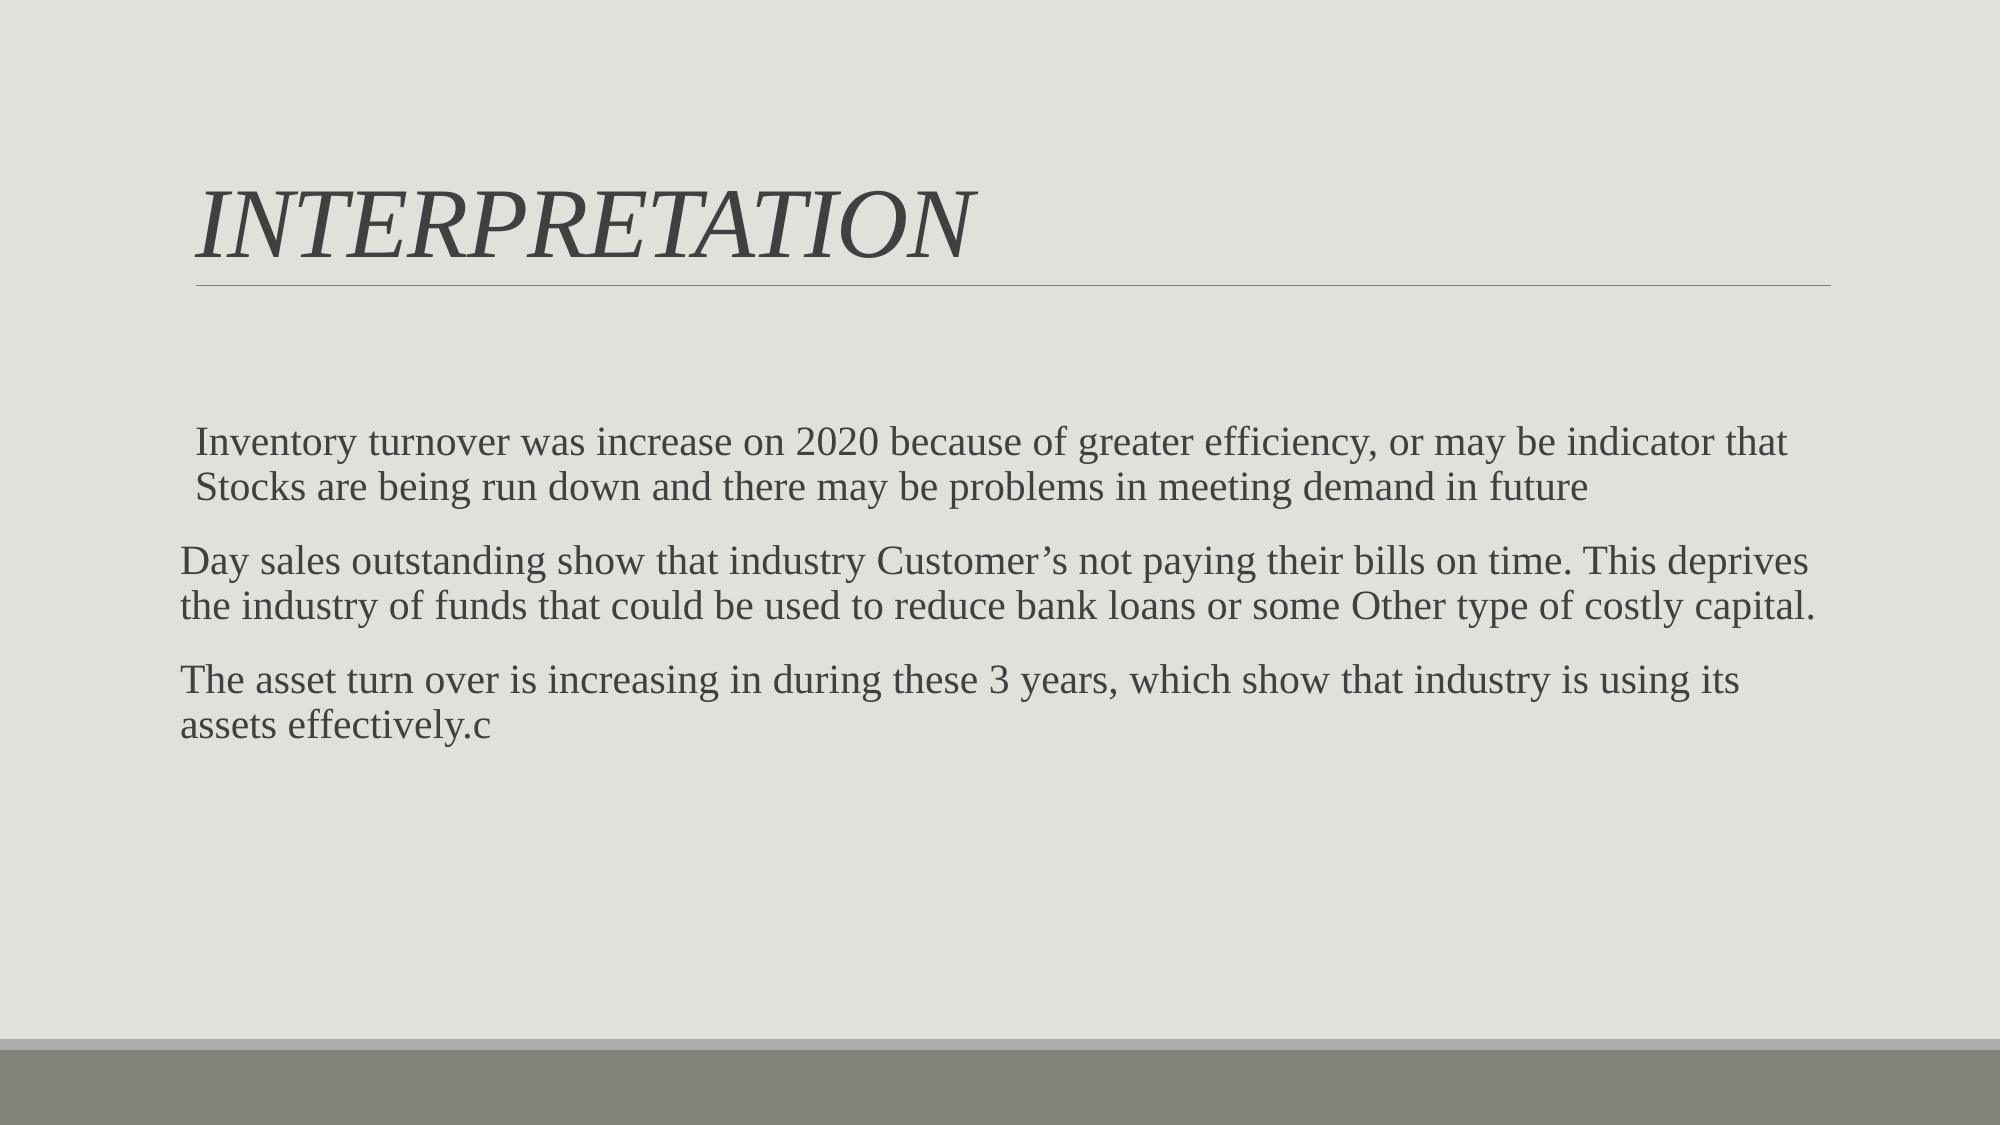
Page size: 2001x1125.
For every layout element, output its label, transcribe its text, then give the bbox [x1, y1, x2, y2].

title INTERPRETATION [180, 47, 1830, 285]
list Inventory turnover was increase on 2020 because of greater efficiency, or may be indicator that Stocks are being run down and there may be problems in meeting demand in future Day sales outstanding show that industry Customer’s not paying their bills on time. This deprives the industry of funds that could be used to reduce bank loans or some Other type of costly capital. The asset turn over is increasing in during these 3 years, which show that industry is using its assets effectively.c [180, 412, 1830, 963]
